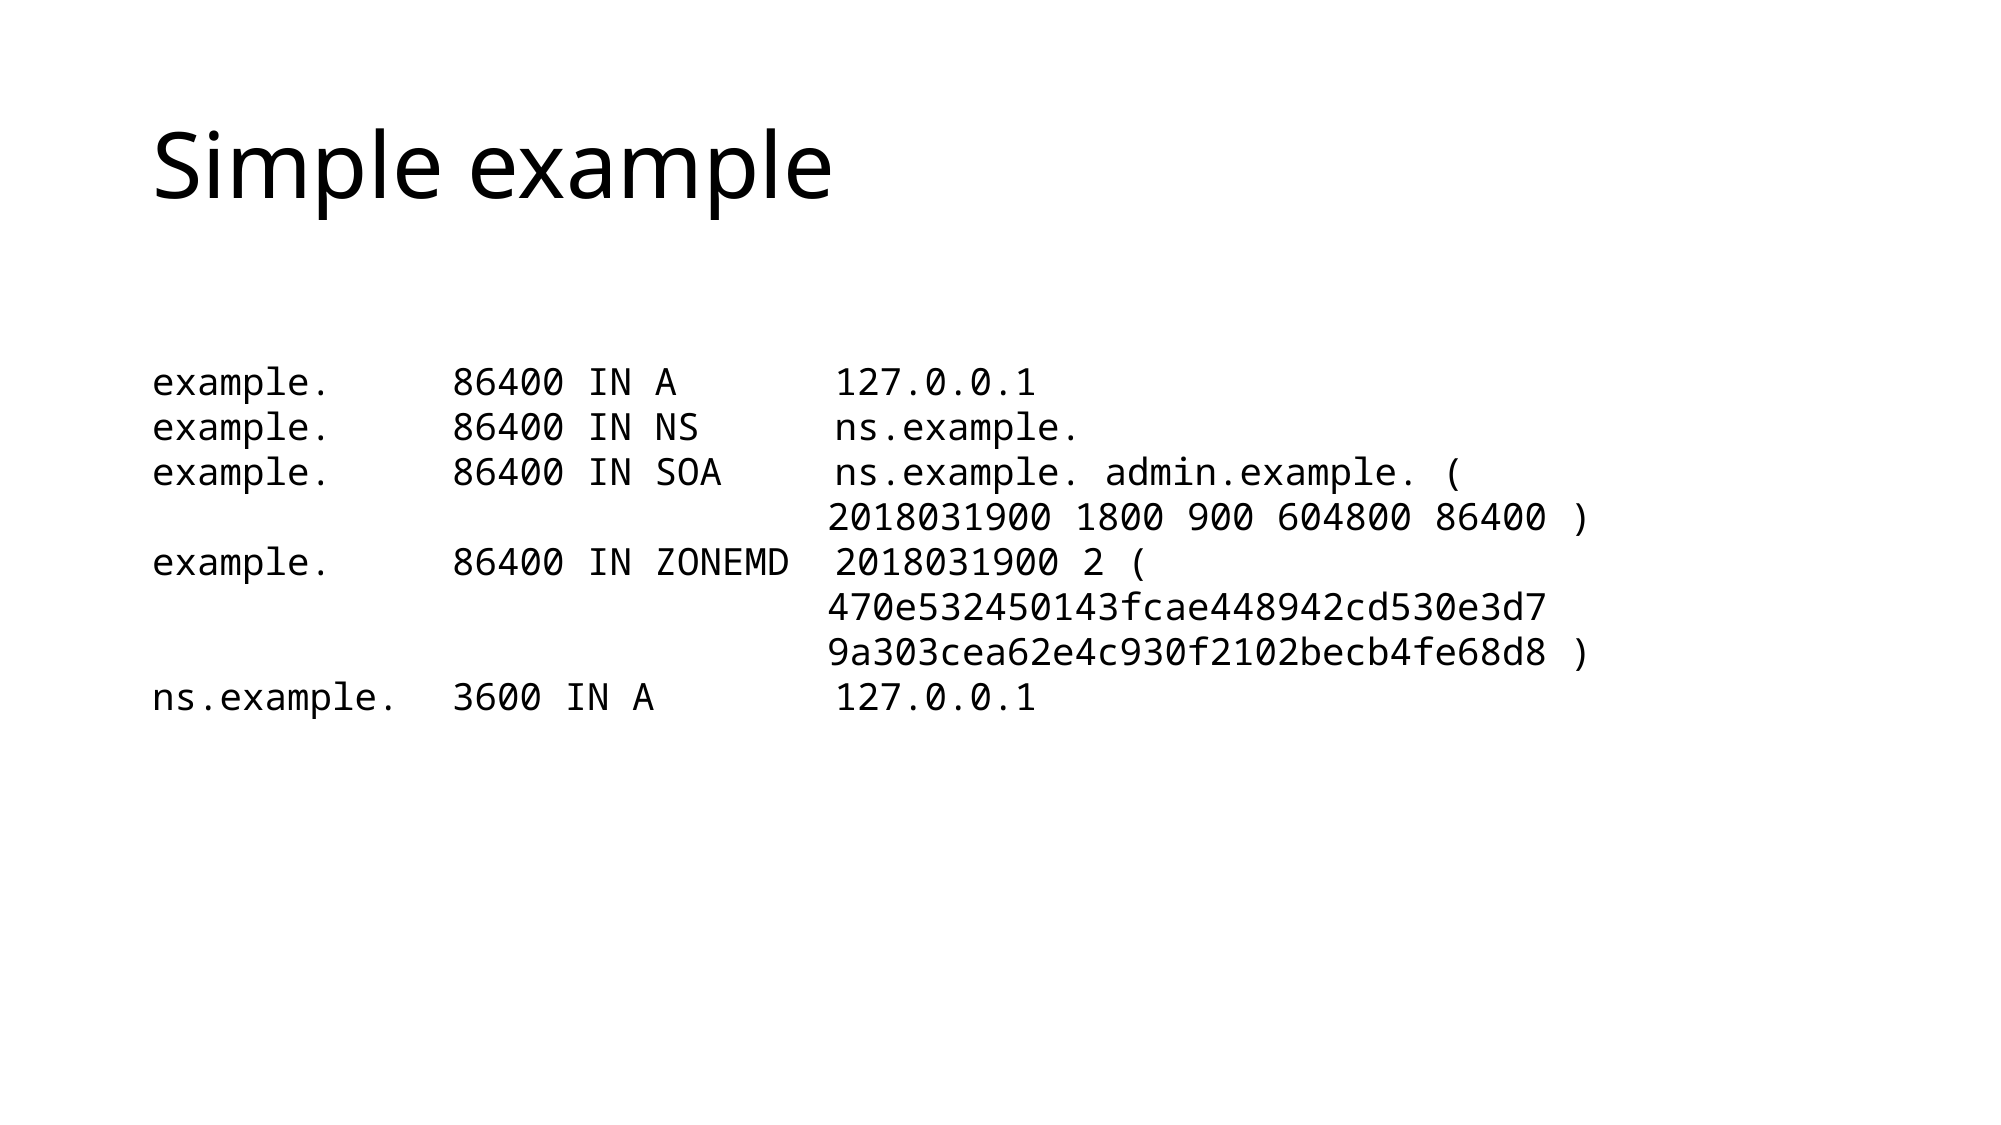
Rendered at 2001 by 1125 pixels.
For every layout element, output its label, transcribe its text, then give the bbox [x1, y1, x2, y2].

title Simple example [137, 59, 1863, 278]
text_box example. 86400 IN A 127.0.0.1 example. 86400 IN NS ns.example. example. 86400 IN SOA ns.example. admin.example. ( 2018031900 1800 900 604800 86400 ) example. 86400 IN ZONEMD 2018031900 2 ( 470e532450143fcae448942cd530e3d7 9a303cea62e4c930f2102becb4fe68d8 ) ns.example. 3600 IN A 127.0.0.1 [137, 350, 1863, 726]
